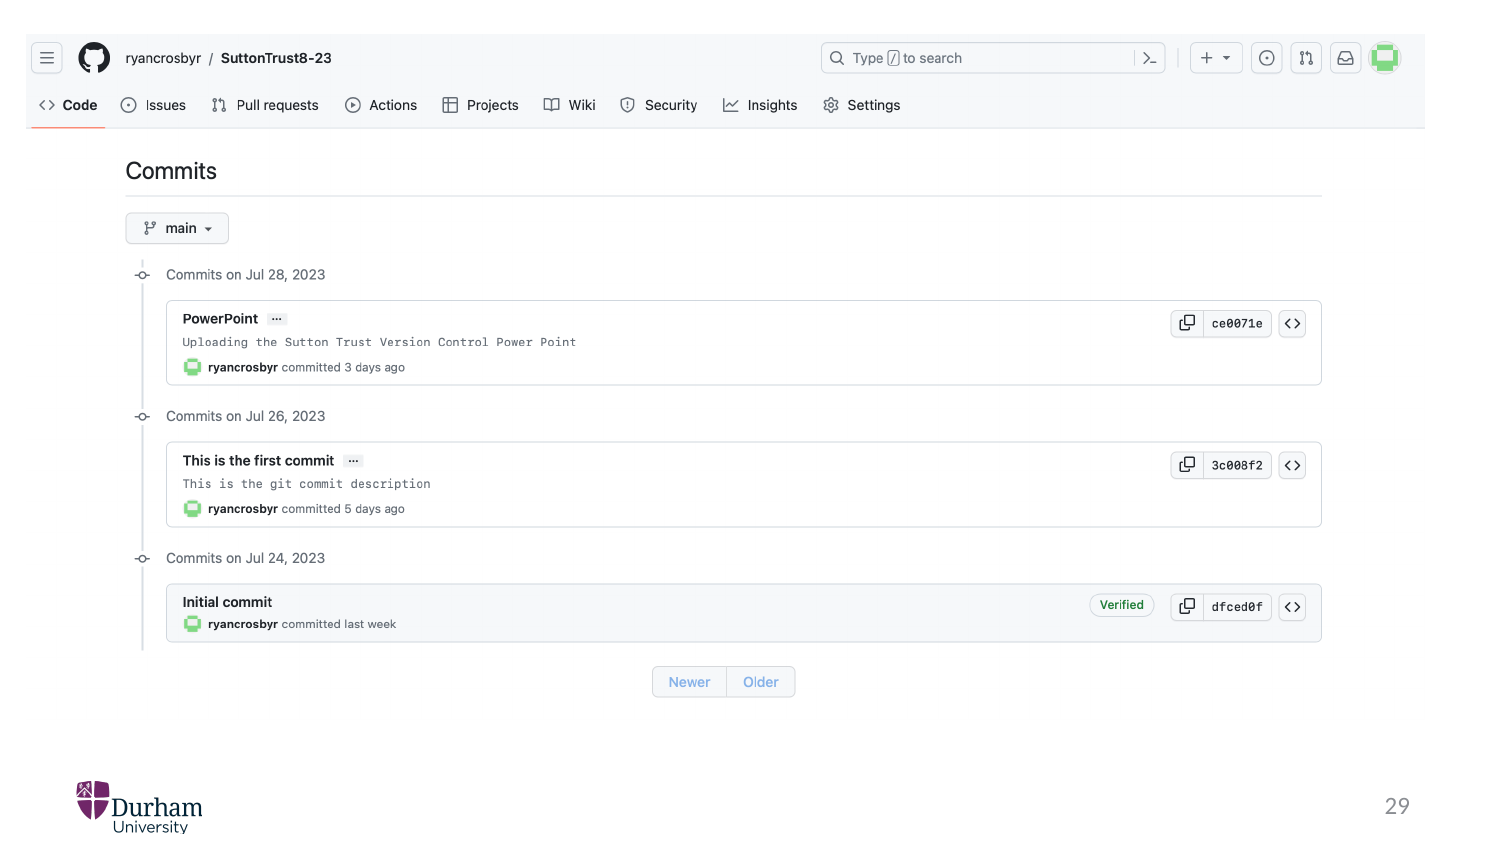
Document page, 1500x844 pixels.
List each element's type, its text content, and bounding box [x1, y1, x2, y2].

slide_number 29 [1074, 782, 1425, 827]
picture [26, 33, 1426, 720]
